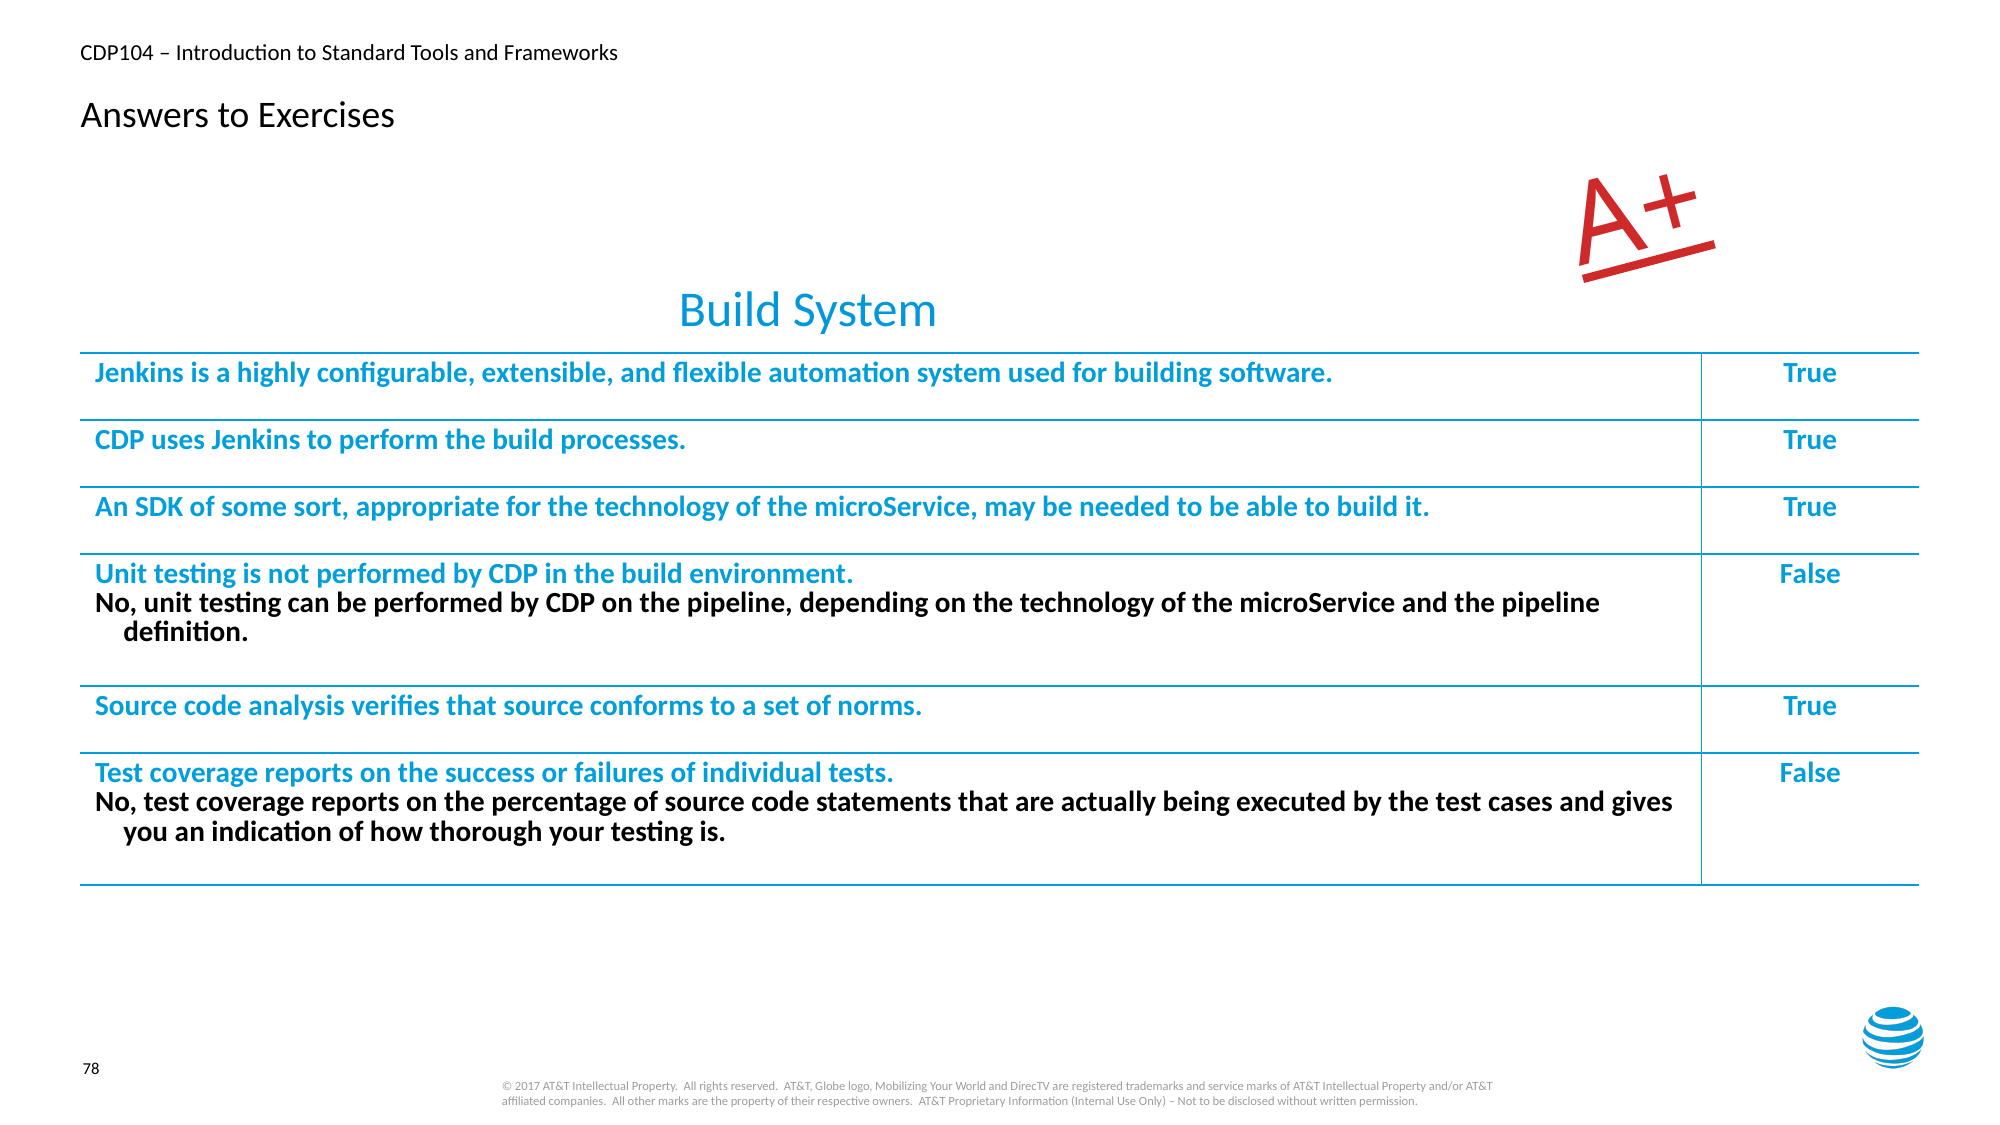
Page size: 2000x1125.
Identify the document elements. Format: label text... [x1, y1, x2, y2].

table_cell True [1702, 488, 1919, 553]
table_cell False [1702, 754, 1919, 884]
text_box A+ [1550, 109, 1768, 287]
table_header Jenkins is a highly configurable, extensible, and flexible automation system used for building software. [80, 354, 1701, 419]
table_cell Test coverage reports on the success or failures of individual tests. No, test coverage reports on the percentage of source code statements that are actually being executed by the test cases and gives you an indication of how thorough your testing is. [80, 754, 1701, 884]
table_cell CDP uses Jenkins to perform the build processes. [80, 421, 1701, 486]
text_box Build System [652, 268, 953, 344]
text_box 78 [82, 1057, 119, 1095]
table_cell False [1702, 555, 1919, 685]
table_cell True [1702, 687, 1919, 752]
table_cell Unit testing is not performed by CDP in the build environment. No, unit testing can be performed by CDP on the pipeline, depending on the technology of the microService and the pipeline definition. [80, 555, 1701, 685]
title Answers to Exercises [80, 85, 1920, 142]
table_header True [1702, 354, 1919, 419]
table_cell Source code analysis verifies that source conforms to a set of norms. [80, 687, 1701, 752]
table_cell True [1702, 421, 1919, 486]
table_cell An SDK of some sort, appropriate for the technology of the microService, may be needed to be able to build it. [80, 488, 1701, 553]
